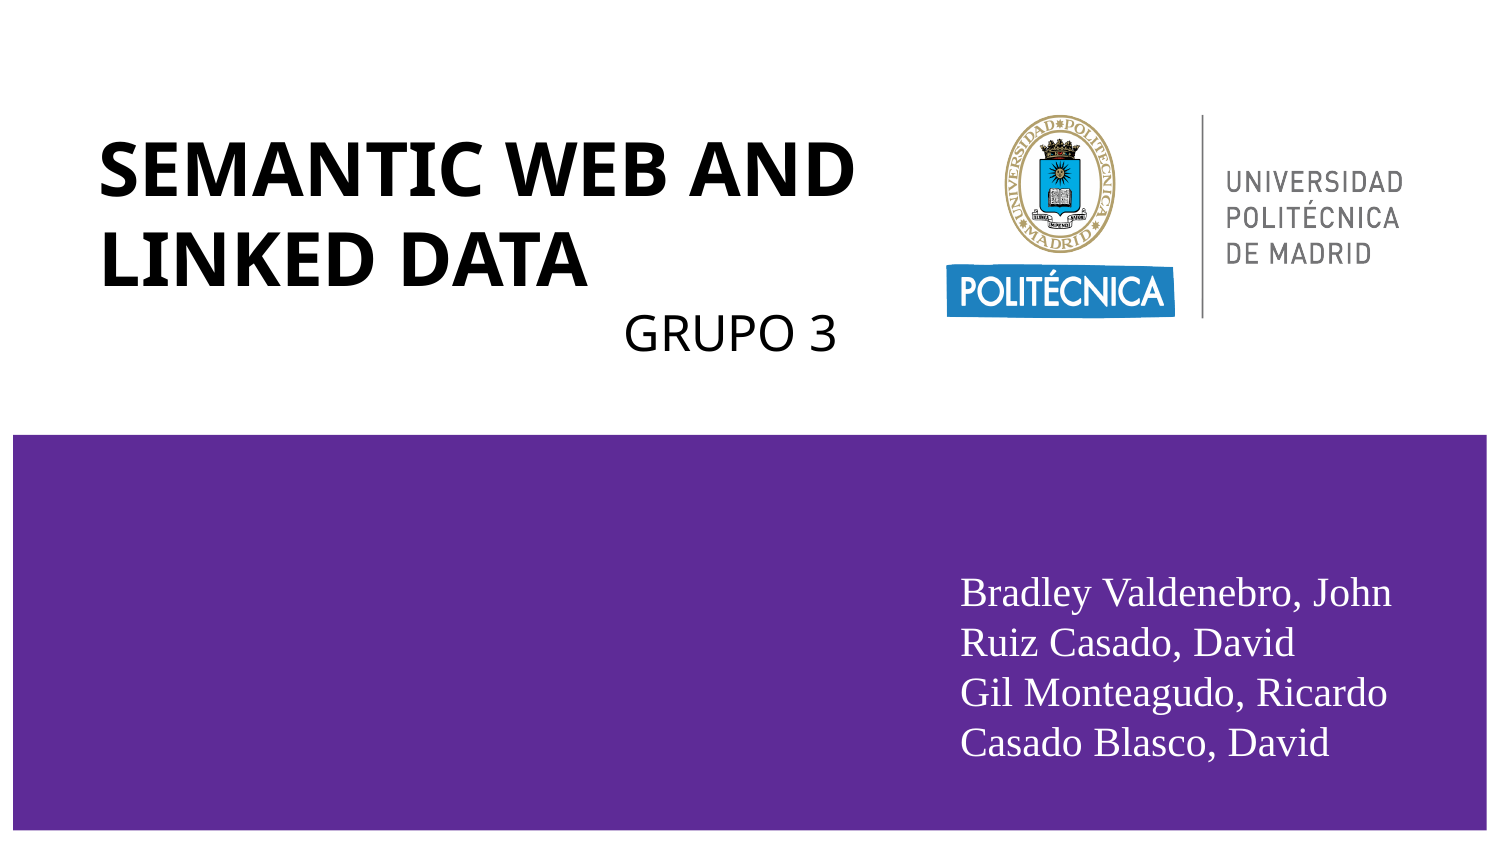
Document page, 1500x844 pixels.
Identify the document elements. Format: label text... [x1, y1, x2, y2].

picture [916, 73, 1465, 360]
title SEMANTIC WEB AND LINKED DATA GRUPO 3 [83, 56, 997, 377]
subtitle Bradley Valdenebro, John Ruiz Casado, David Gil Monteagudo, Ricardo Casado Blasco, David [944, 549, 1437, 786]
